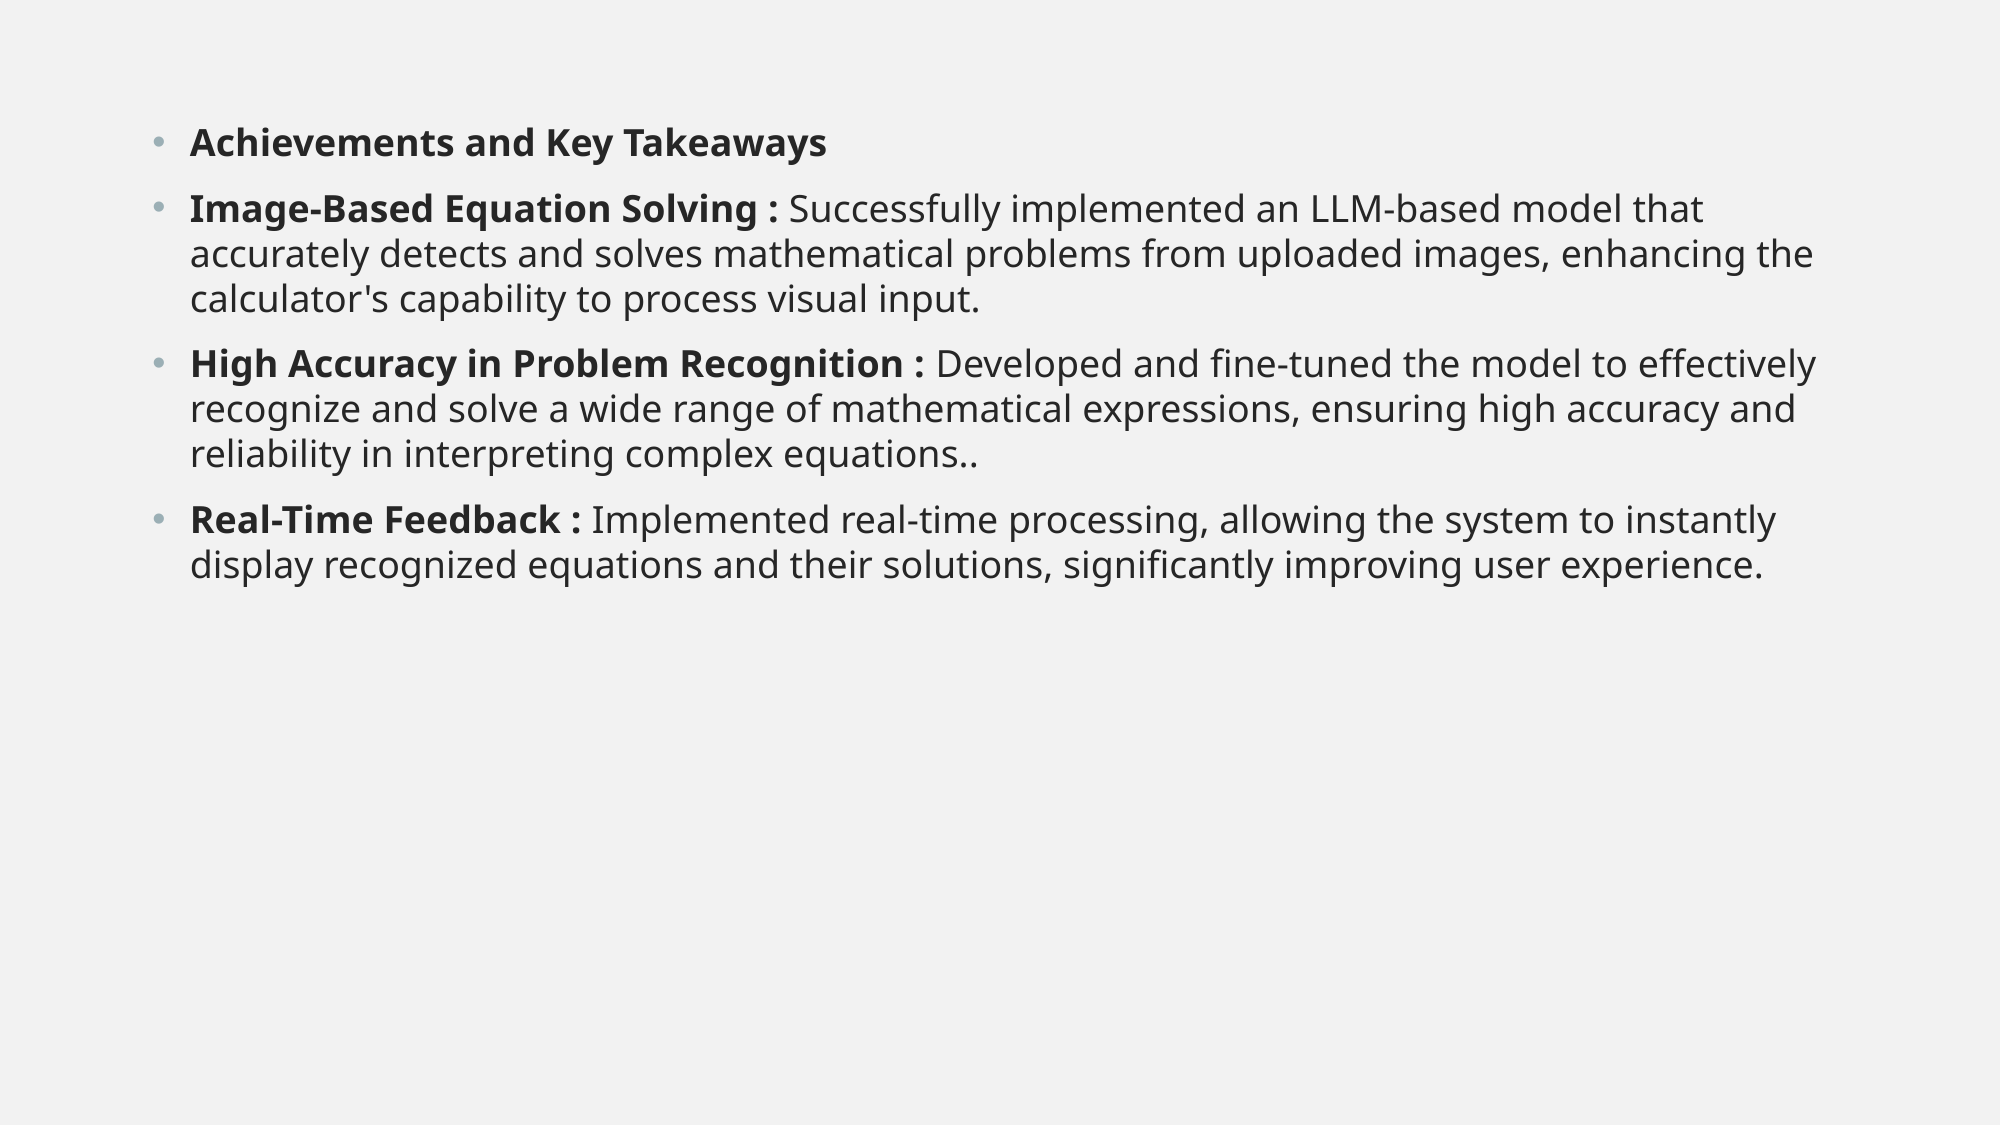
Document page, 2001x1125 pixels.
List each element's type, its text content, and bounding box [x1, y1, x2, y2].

list Achievements and Key Takeaways Image-Based Equation Solving : Successfully implemented an LLM-based model that accurately detects and solves mathematical problems from uploaded images, enhancing the calculator's capability to process visual input. High Accuracy in Problem Recognition : Developed and fine-tuned the model to effectively recognize and solve a wide range of mathematical expressions, ensuring high accuracy and reliability in interpreting complex equations.. Real-Time Feedback : Implemented real-time processing, allowing the system to instantly display recognized equations and their solutions, significantly improving user experience. [137, 111, 1863, 825]
